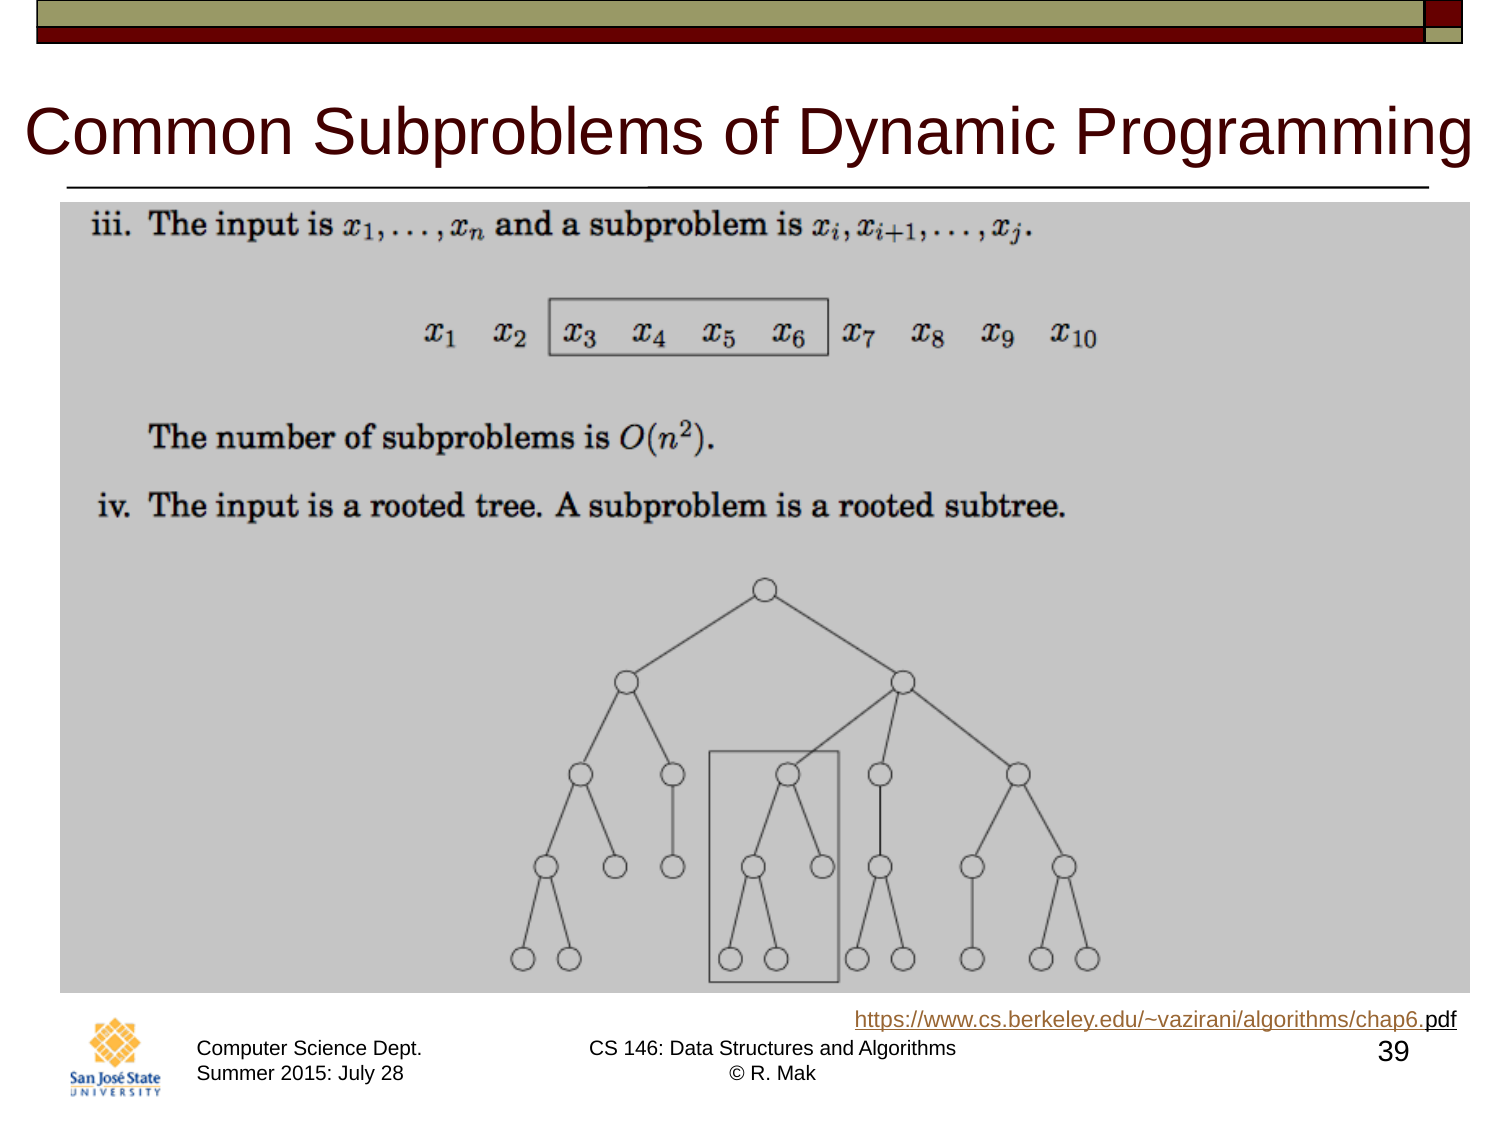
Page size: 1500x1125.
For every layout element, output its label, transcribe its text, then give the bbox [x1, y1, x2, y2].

text_box https://www.cs.berkeley.edu/~vazirani/algorithms/chap6.pdf [839, 997, 1479, 1040]
picture [60, 1012, 166, 1112]
title Common Subproblems of Dynamic Programming [0, 67, 1500, 175]
slide_number 39 [1112, 1040, 1425, 1100]
picture [59, 202, 1471, 994]
